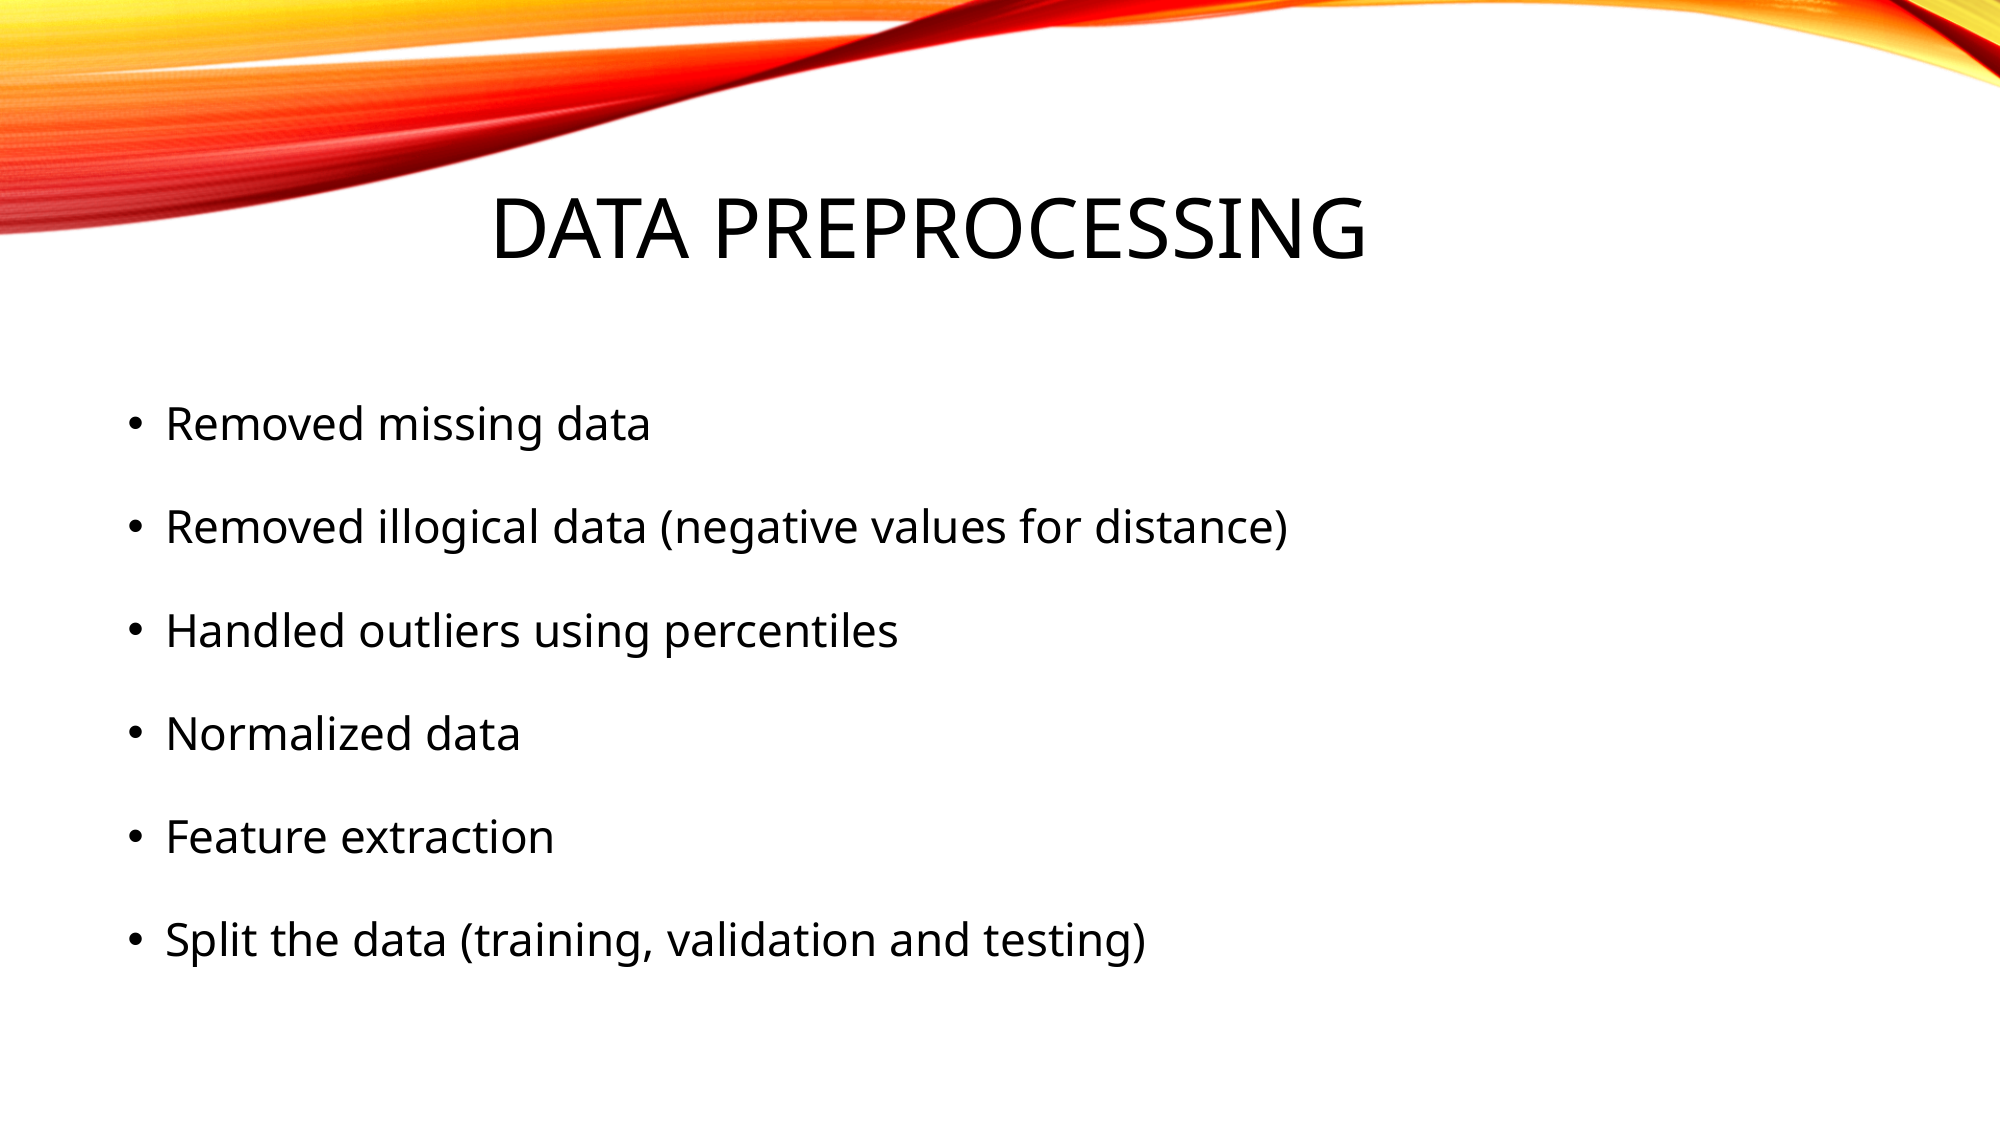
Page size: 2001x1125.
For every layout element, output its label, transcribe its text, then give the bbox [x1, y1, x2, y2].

title Data Preprocessing [474, 125, 1888, 338]
picture [0, 0, 2000, 237]
list Removed missing data Removed illogical data (negative values for distance) Handled outliers using percentiles Normalized data Feature extraction Split the data (training, validation and testing) [112, 360, 1888, 1021]
